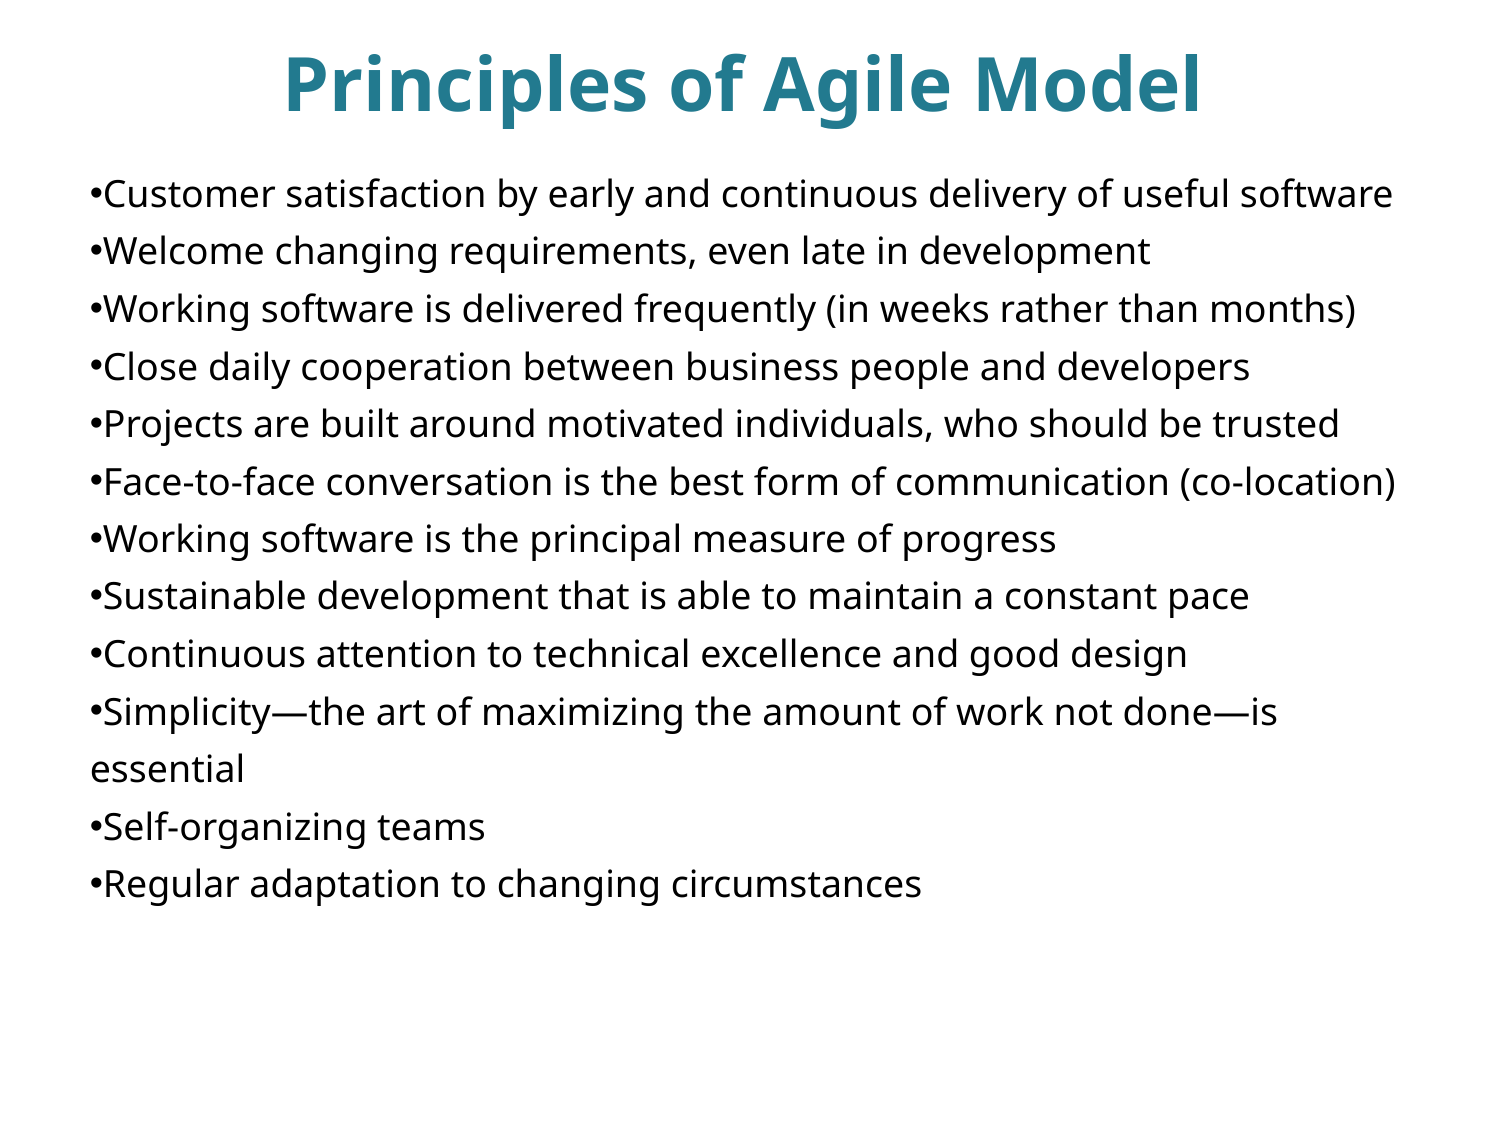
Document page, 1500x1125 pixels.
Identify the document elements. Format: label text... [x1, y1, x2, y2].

text_box Principles of Agile Model [99, 0, 1388, 149]
text_box Customer satisfaction by early and continuous delivery of useful software Welcome changing requirements, even late in development Working software is delivered frequently (in weeks rather than months) Close daily cooperation between business people and developers Projects are built around motivated individuals, who should be trusted Face-to-face conversation is the best form of communication (co-location) Working software is the principal measure of progress Sustainable development that is able to maintain a constant pace Continuous attention to technical excellence and good design Simplicity—the art of maximizing the amount of work not done—is essential Self-organizing teams Regular adaptation to changing circumstances [74, 149, 1425, 970]
